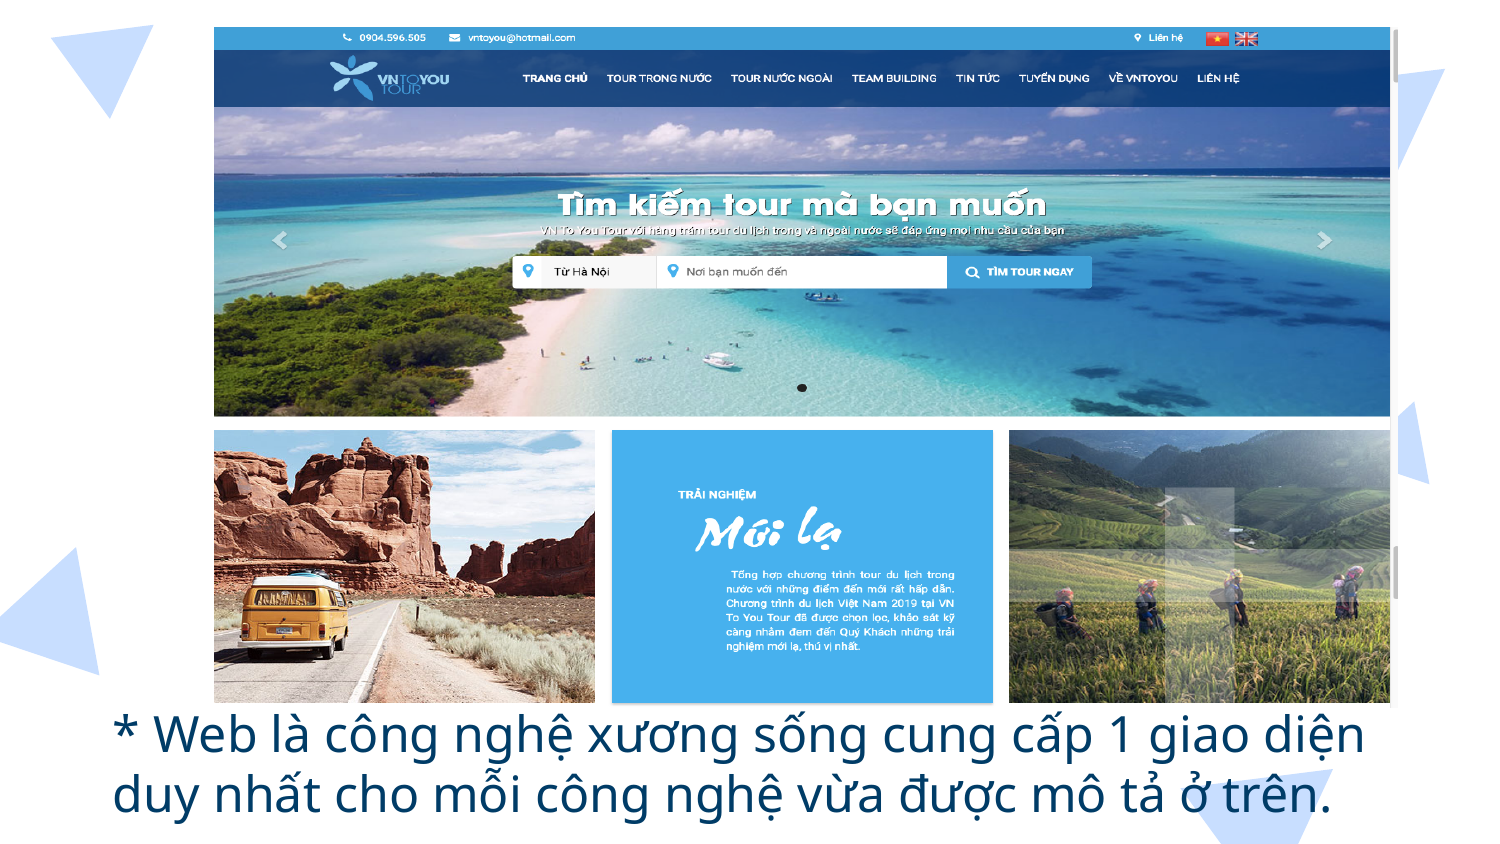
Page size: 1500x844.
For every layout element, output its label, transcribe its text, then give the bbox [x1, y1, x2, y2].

picture [214, 26, 1399, 708]
list * Web là công nghệ xương sống cung cấp 1 giao diện duy nhất cho mỗi công nghệ vừa được mô tả ở trên. [97, 687, 1425, 771]
